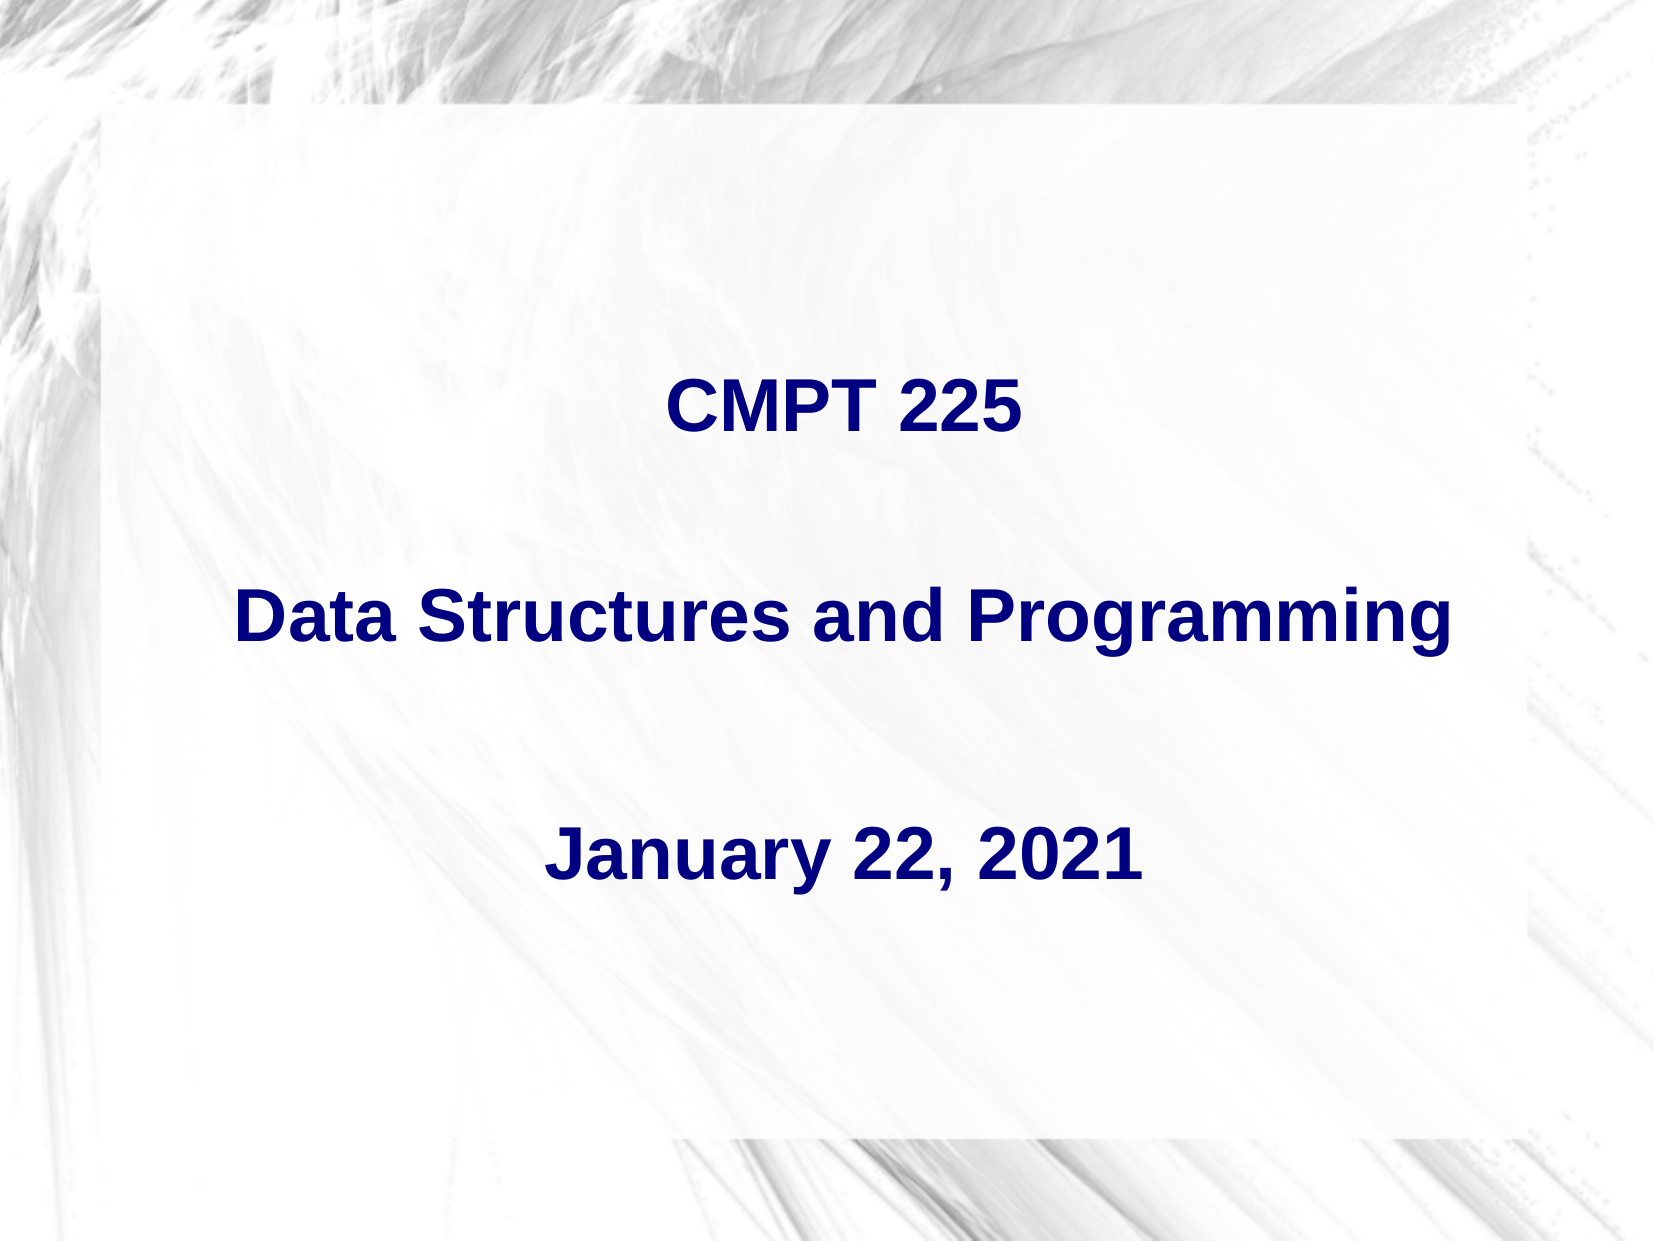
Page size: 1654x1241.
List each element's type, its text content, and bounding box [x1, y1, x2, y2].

picture [0, 0, 1654, 1241]
list CMPT 225 Data Structures and Programming January 22, 2021 [118, 237, 1571, 1134]
